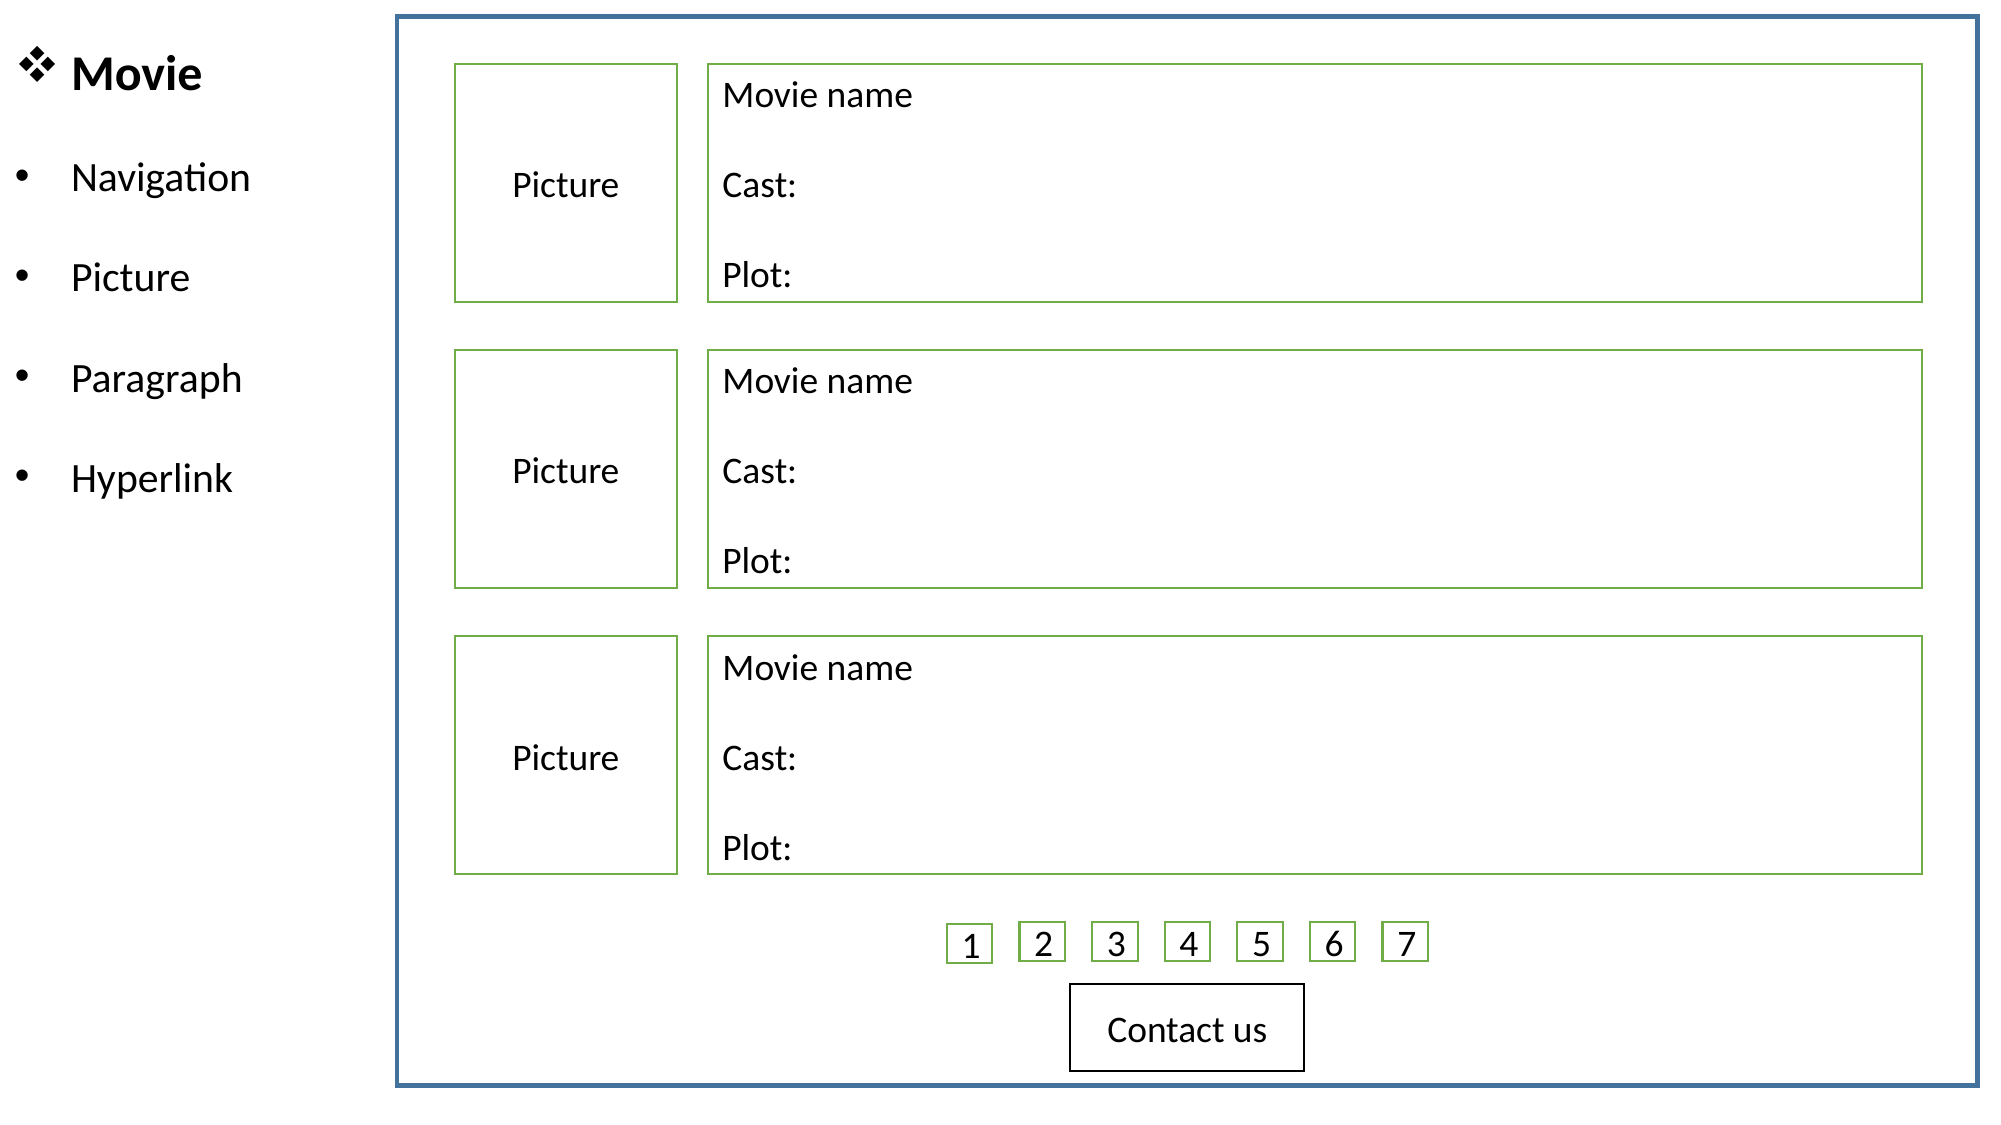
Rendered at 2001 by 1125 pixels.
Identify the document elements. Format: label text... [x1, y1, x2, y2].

text_box 5 [1236, 921, 1284, 962]
text_box 4 [1164, 921, 1211, 962]
text_box 6 [1309, 921, 1356, 962]
text_box Movie name Cast: Plot: [707, 349, 1923, 589]
text_box [396, 16, 1979, 1087]
text_box 7 [1381, 921, 1429, 962]
text_box 1 [946, 923, 993, 964]
text_box Picture [454, 635, 678, 875]
text_box Movie name Cast: Plot: [707, 63, 1923, 303]
text_box Movie Navigation Picture Paragraph Hyperlink [0, 32, 373, 608]
text_box Picture [454, 63, 678, 303]
text_box 2 [1018, 921, 1066, 962]
text_box Contact us [1069, 983, 1305, 1072]
text_box 3 [1091, 921, 1139, 962]
text_box Picture [454, 349, 678, 589]
text_box Movie name Cast: Plot: [707, 635, 1923, 875]
